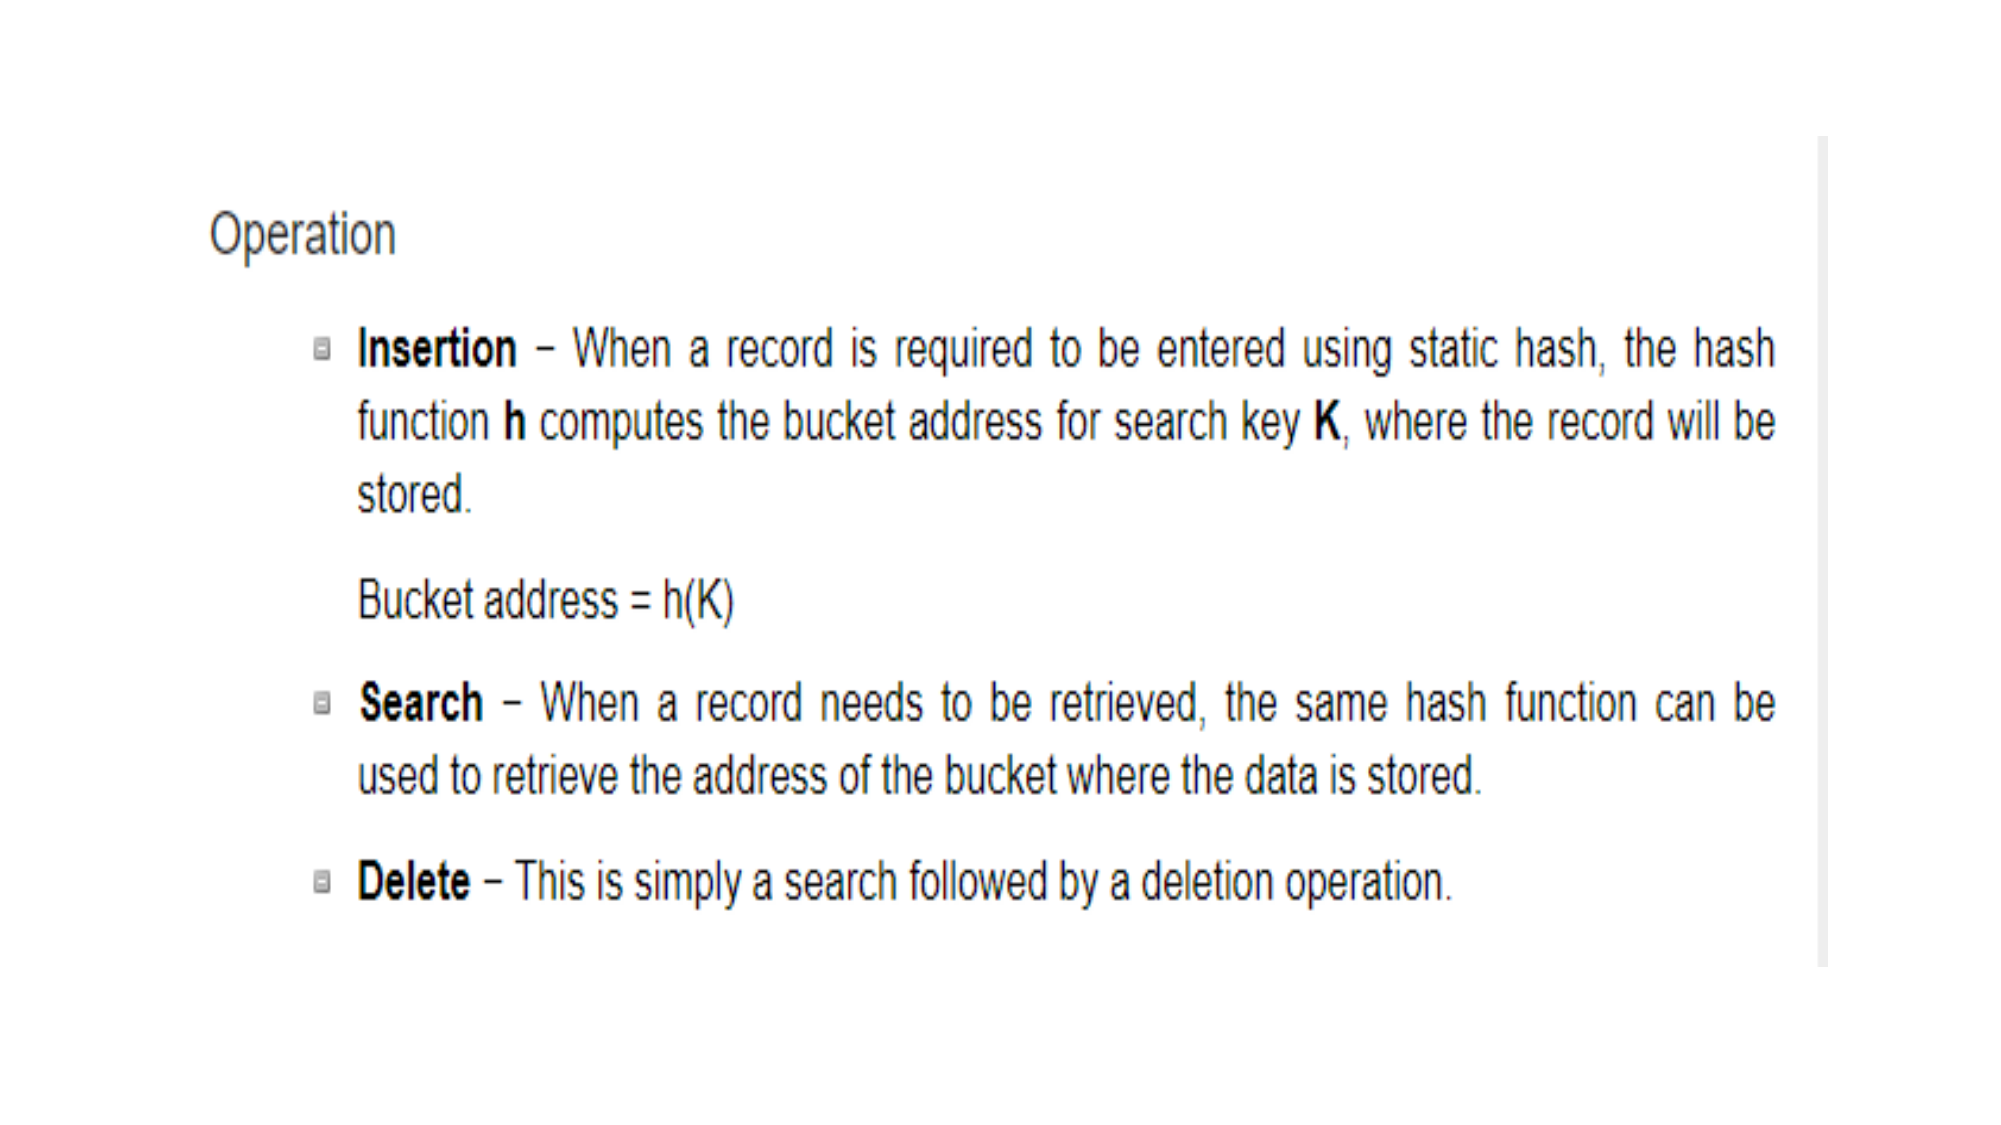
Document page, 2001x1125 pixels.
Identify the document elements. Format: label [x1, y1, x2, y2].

picture [186, 136, 1828, 967]
